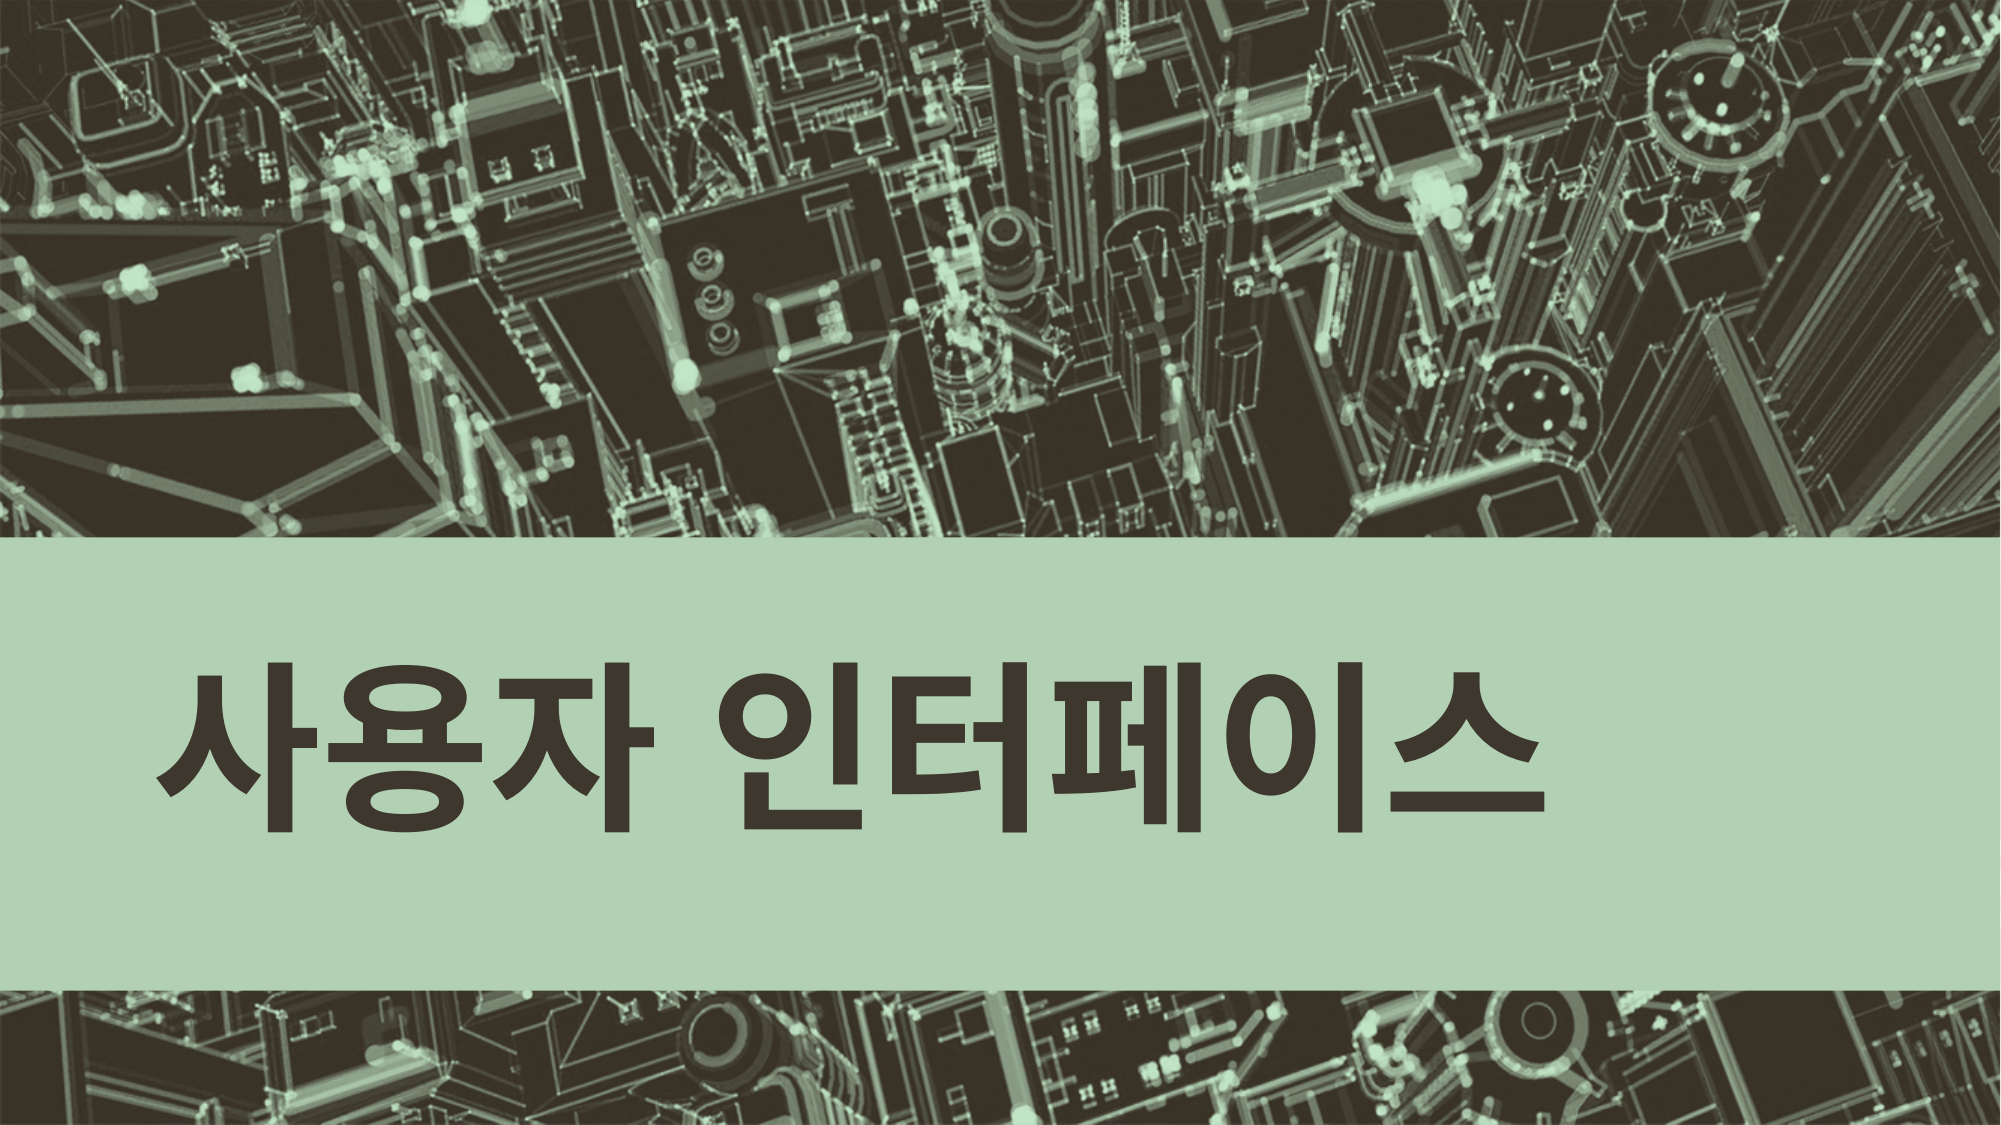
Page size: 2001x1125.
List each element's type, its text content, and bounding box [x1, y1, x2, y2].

title 사용자 인터페이스 [138, 562, 1713, 865]
picture [0, 0, 2001, 1125]
